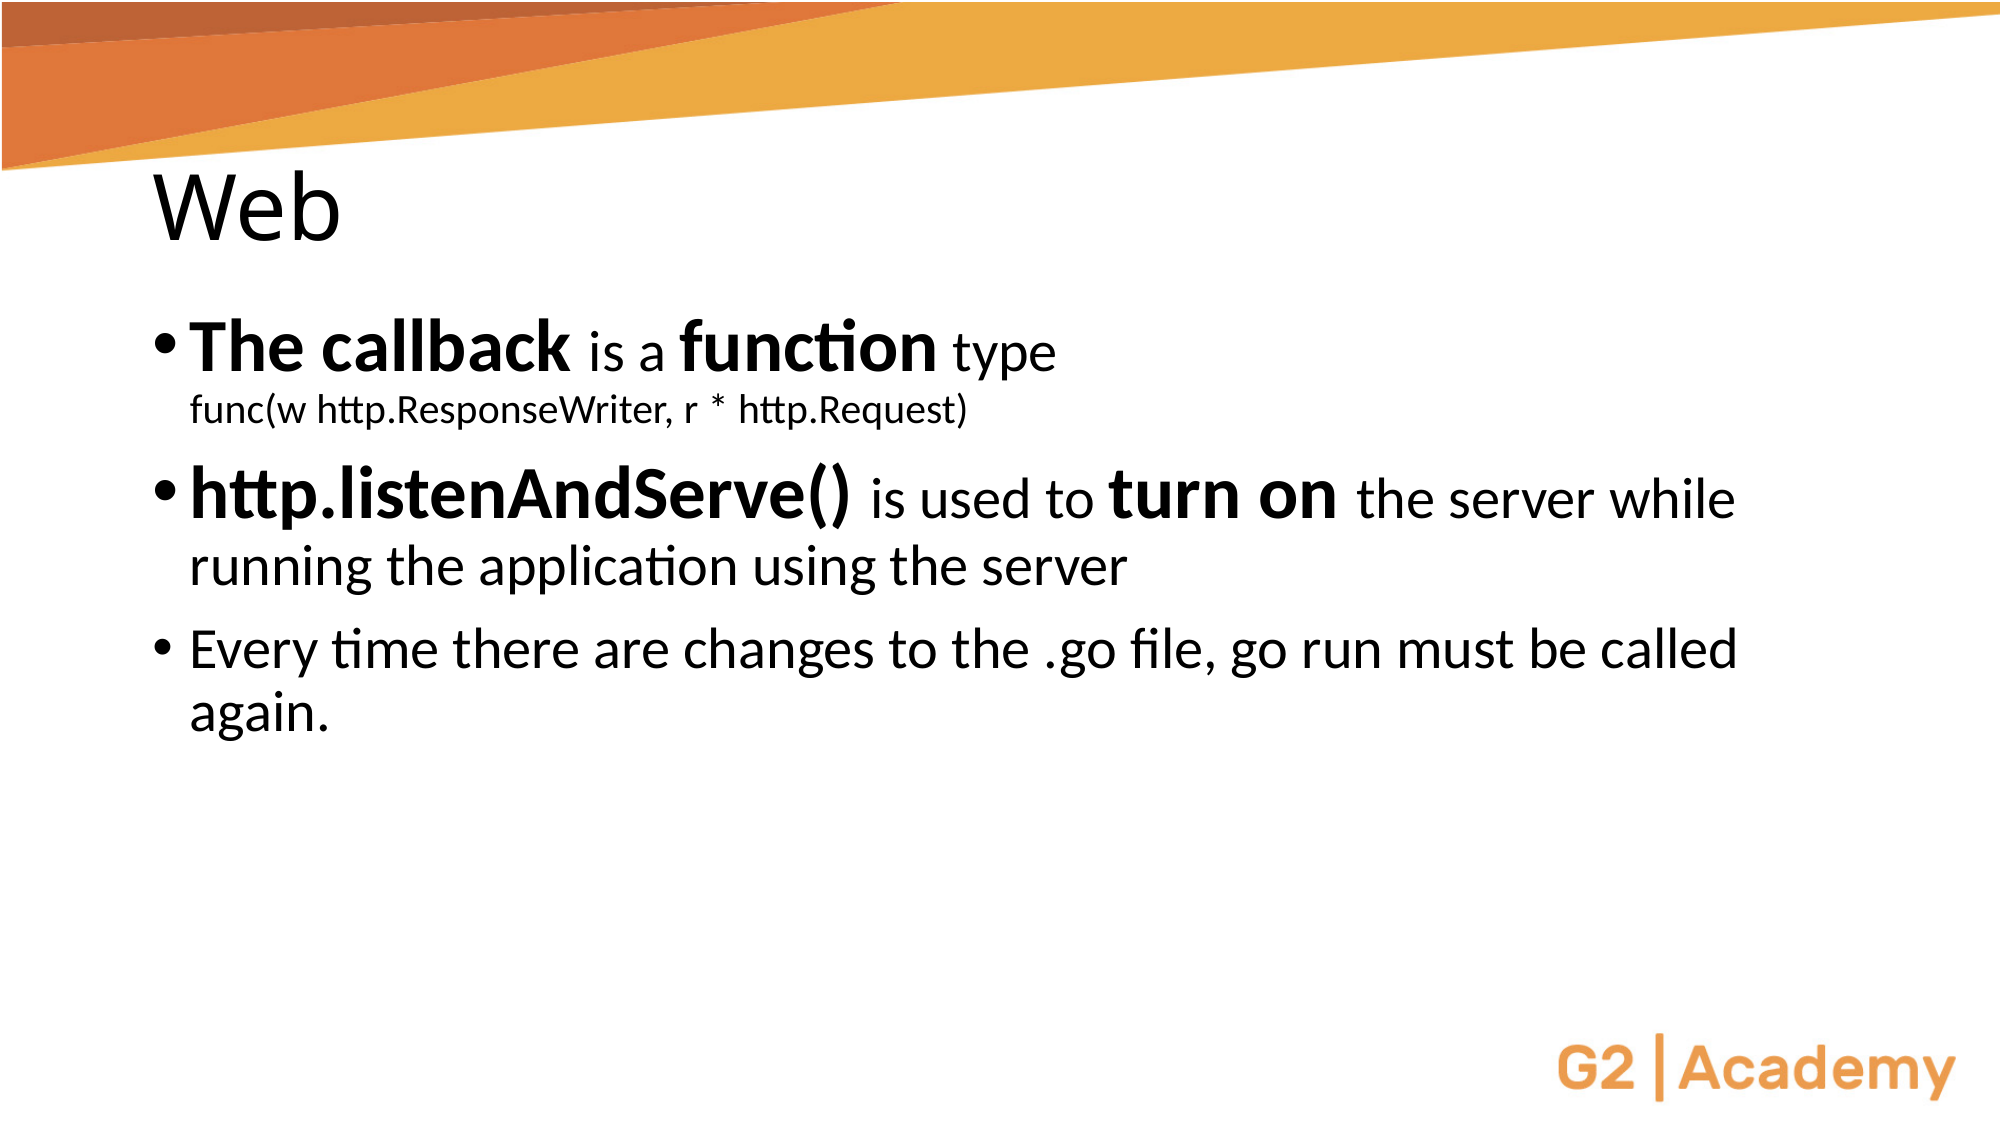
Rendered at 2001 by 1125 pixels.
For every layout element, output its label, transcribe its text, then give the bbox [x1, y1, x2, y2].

title Web [137, 143, 1863, 278]
list The callback is a function type func(w http.ResponseWriter, r * http.Request) http.listenAndServe() is used to turn on the server while running the application using the server Every time there are changes to the .go file, go run must be called again. [137, 299, 1863, 1014]
picture [1, 2, 2000, 1125]
